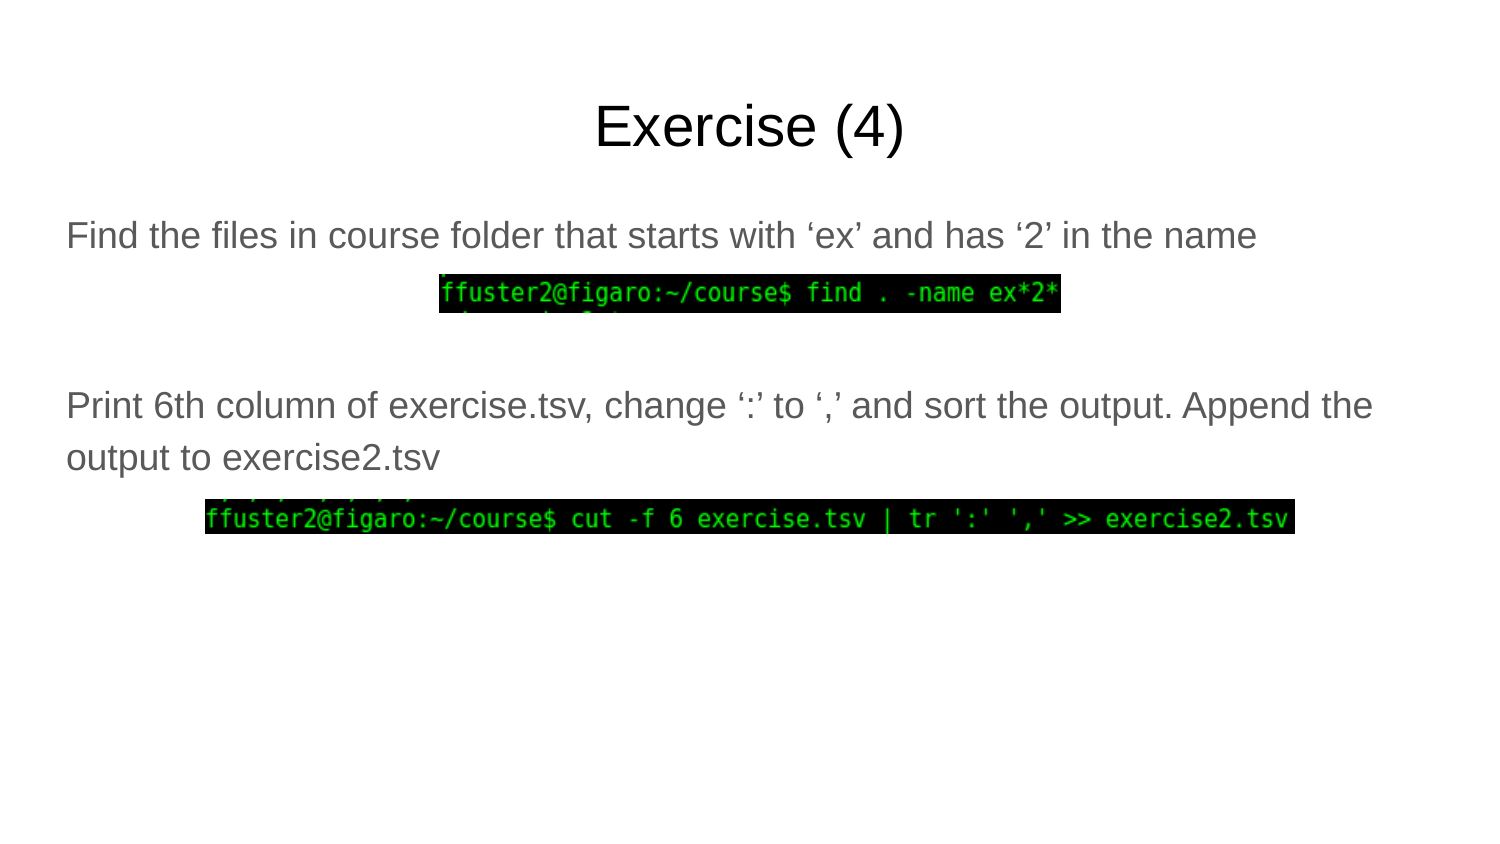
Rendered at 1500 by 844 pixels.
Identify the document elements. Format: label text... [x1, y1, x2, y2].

picture [205, 499, 1295, 535]
picture [438, 274, 1062, 313]
title Exercise (4) [51, 72, 1449, 167]
list Find the files in course folder that starts with ‘ex’ and has ‘2’ in the name Print 6th column of exercise.tsv, change ‘:’ to ‘,’ and sort the output. Append the output to exercise2.tsv [51, 189, 1449, 750]
